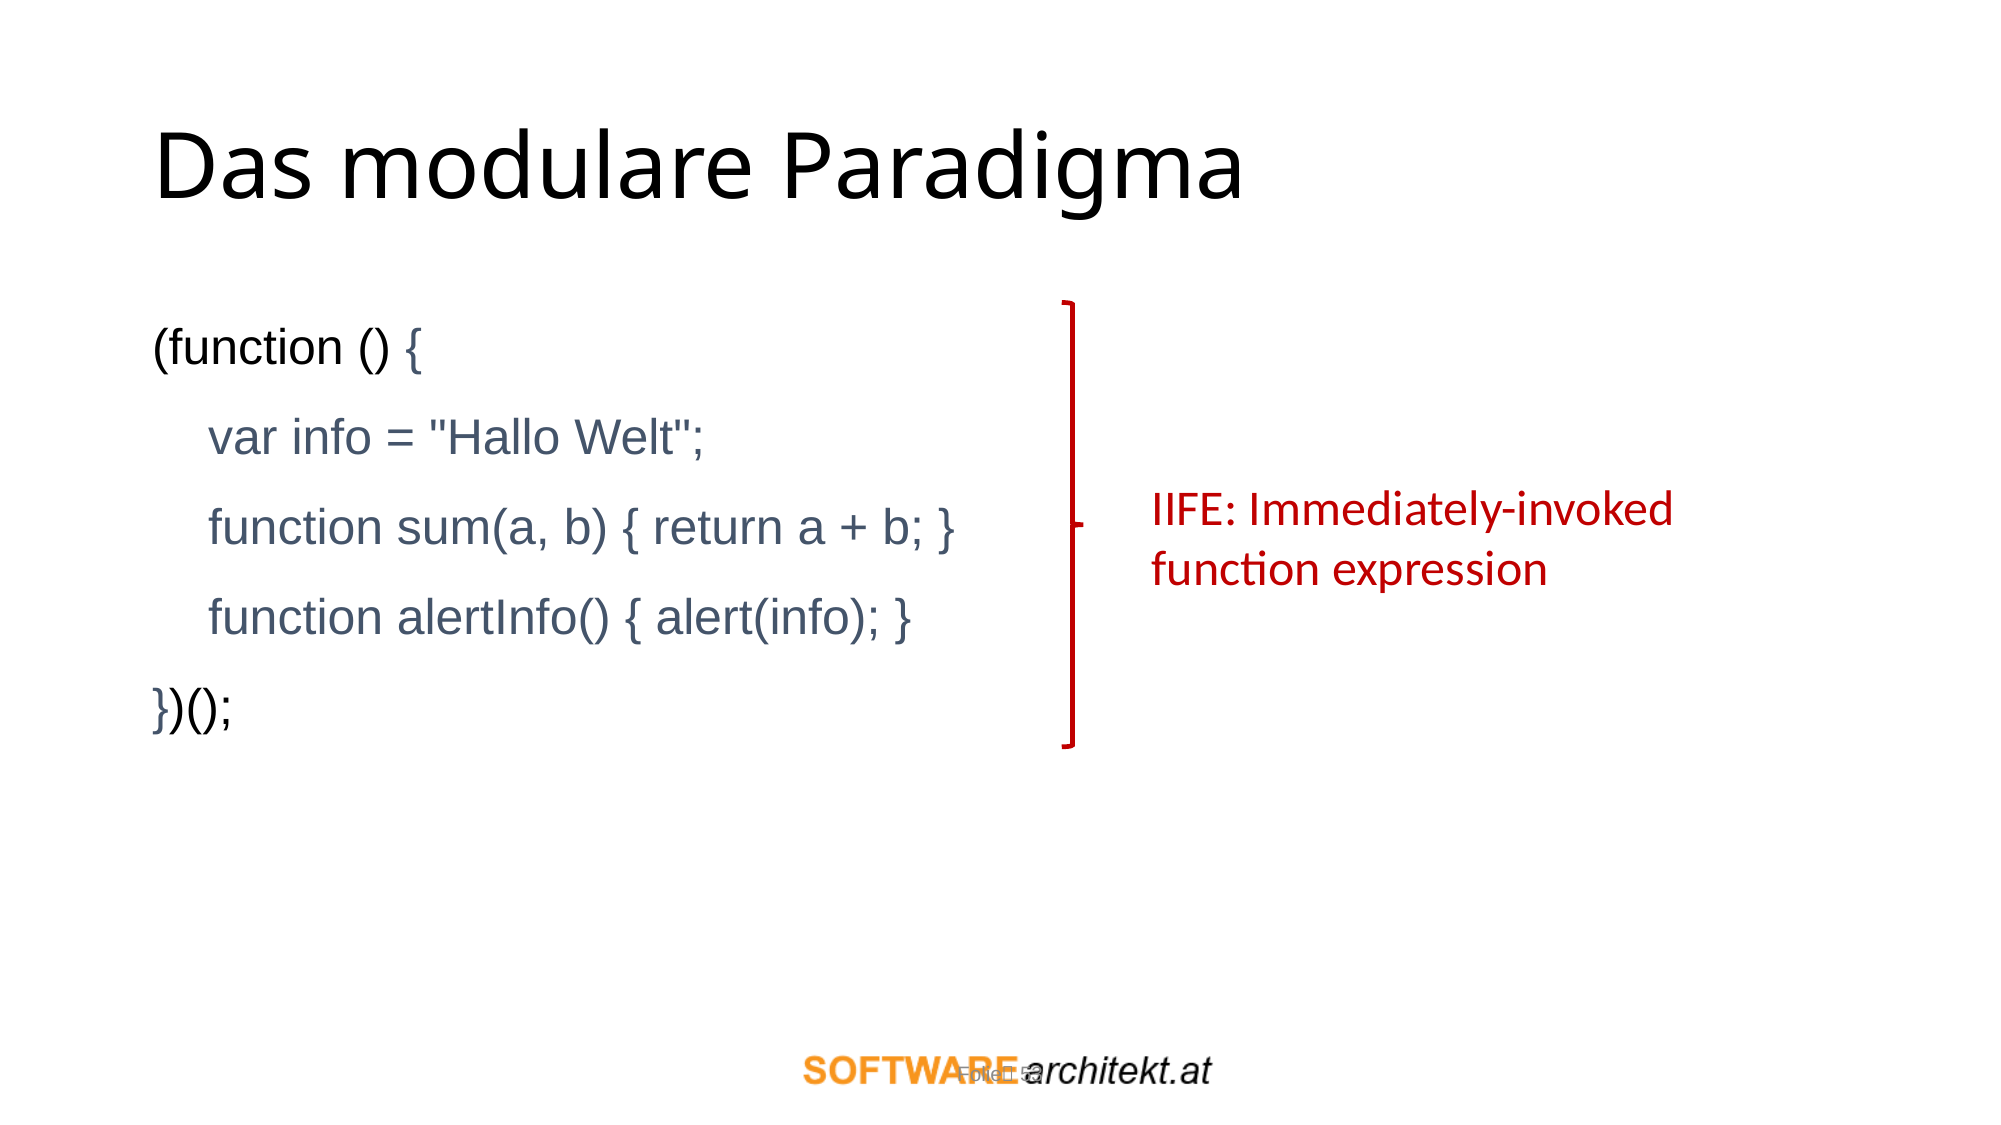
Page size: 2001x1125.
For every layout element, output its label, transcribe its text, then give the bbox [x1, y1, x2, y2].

title Das modulare Paradigma [137, 59, 1863, 278]
text_box IIFE: Immediately-invoked function expression [1136, 468, 1701, 603]
footer Folie 53 [662, 1042, 1338, 1103]
text_box (function () { var info = "Hallo Welt"; function sum(a, b) { return a + b; } function alertInfo() { alert(info); } })(); [137, 277, 1048, 742]
text_box [1061, 301, 1084, 748]
